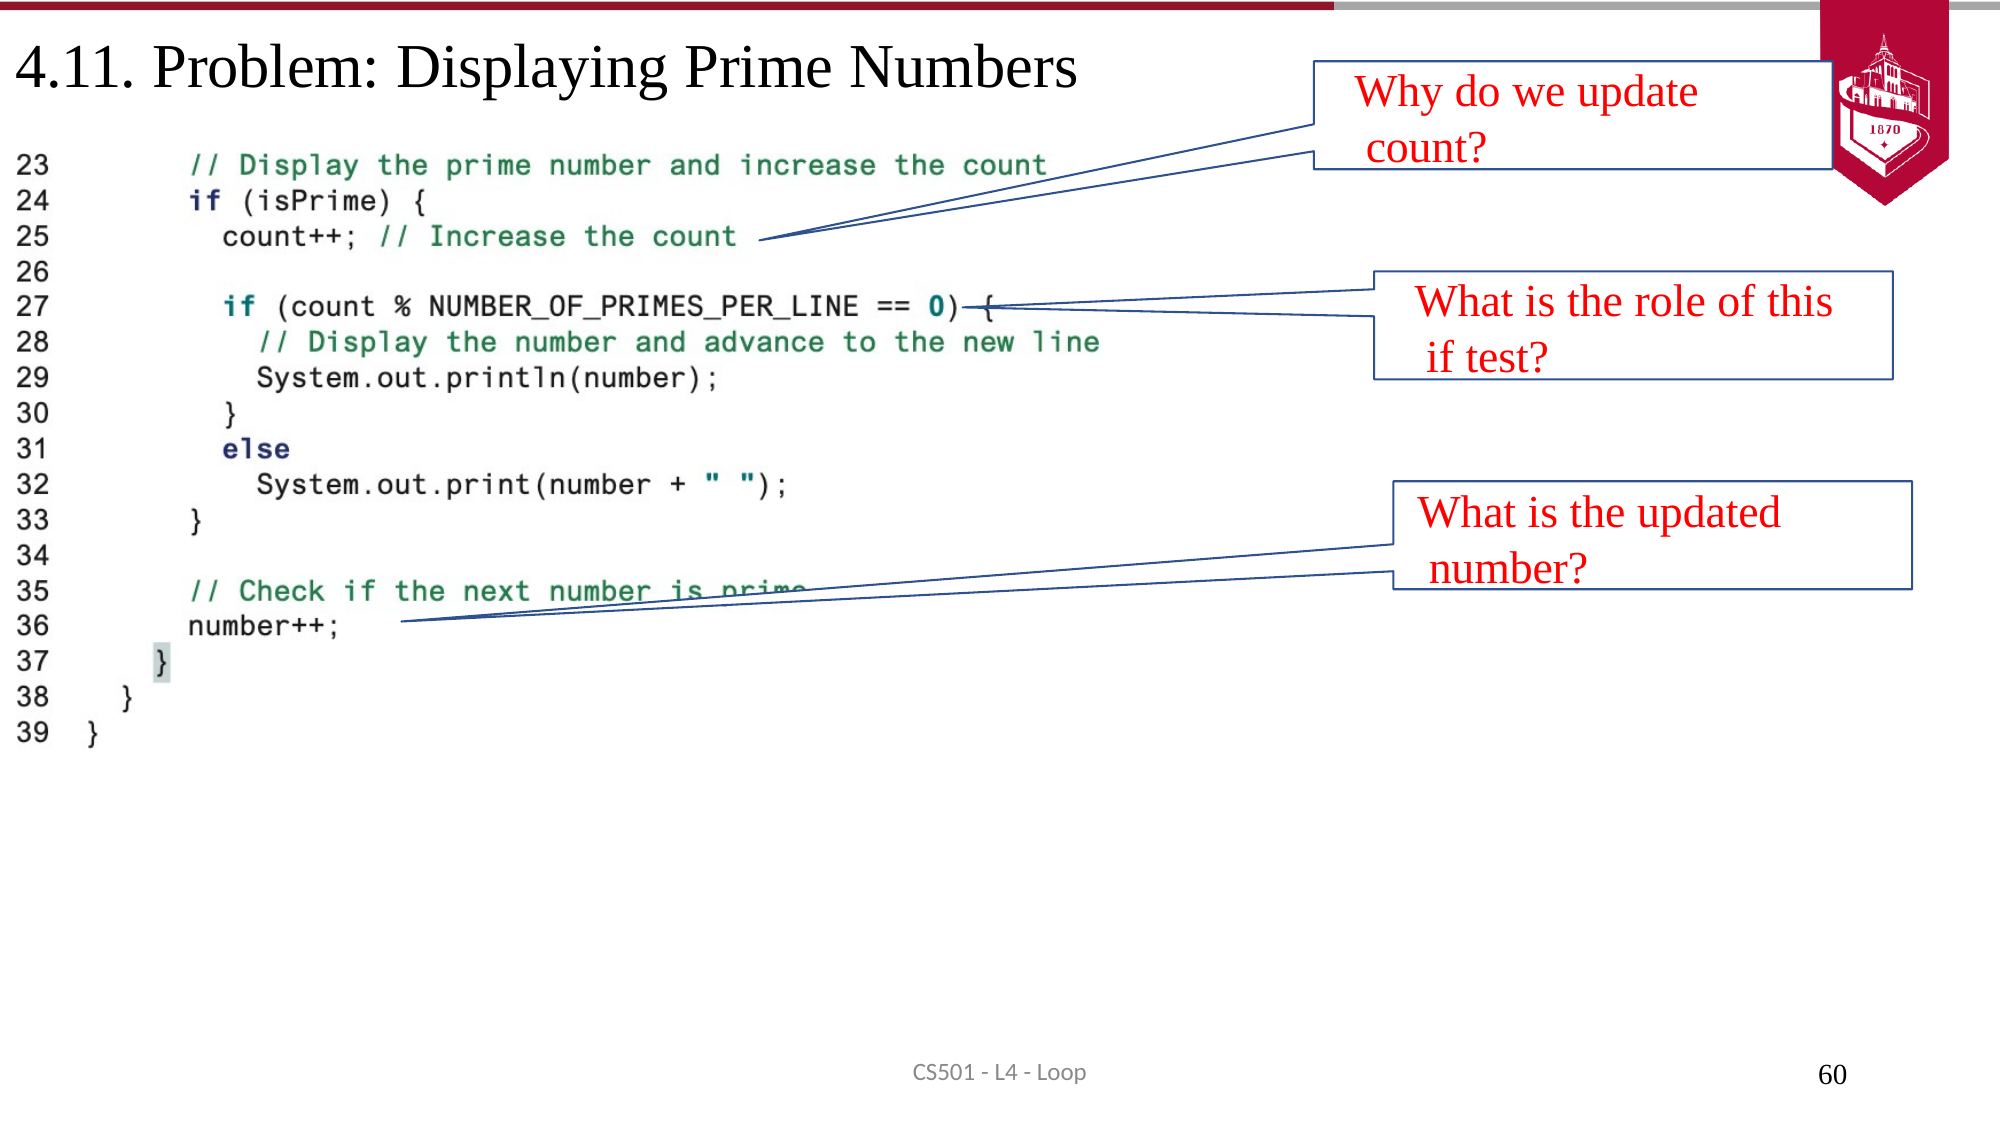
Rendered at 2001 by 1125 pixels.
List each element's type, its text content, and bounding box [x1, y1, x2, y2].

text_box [400, 270, 1914, 623]
picture [15, 242, 1099, 749]
footer CS501 - L4 - Loop [910, 1054, 1090, 1125]
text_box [0, 0, 2000, 242]
slide_number 46 [1811, 1056, 1856, 1125]
